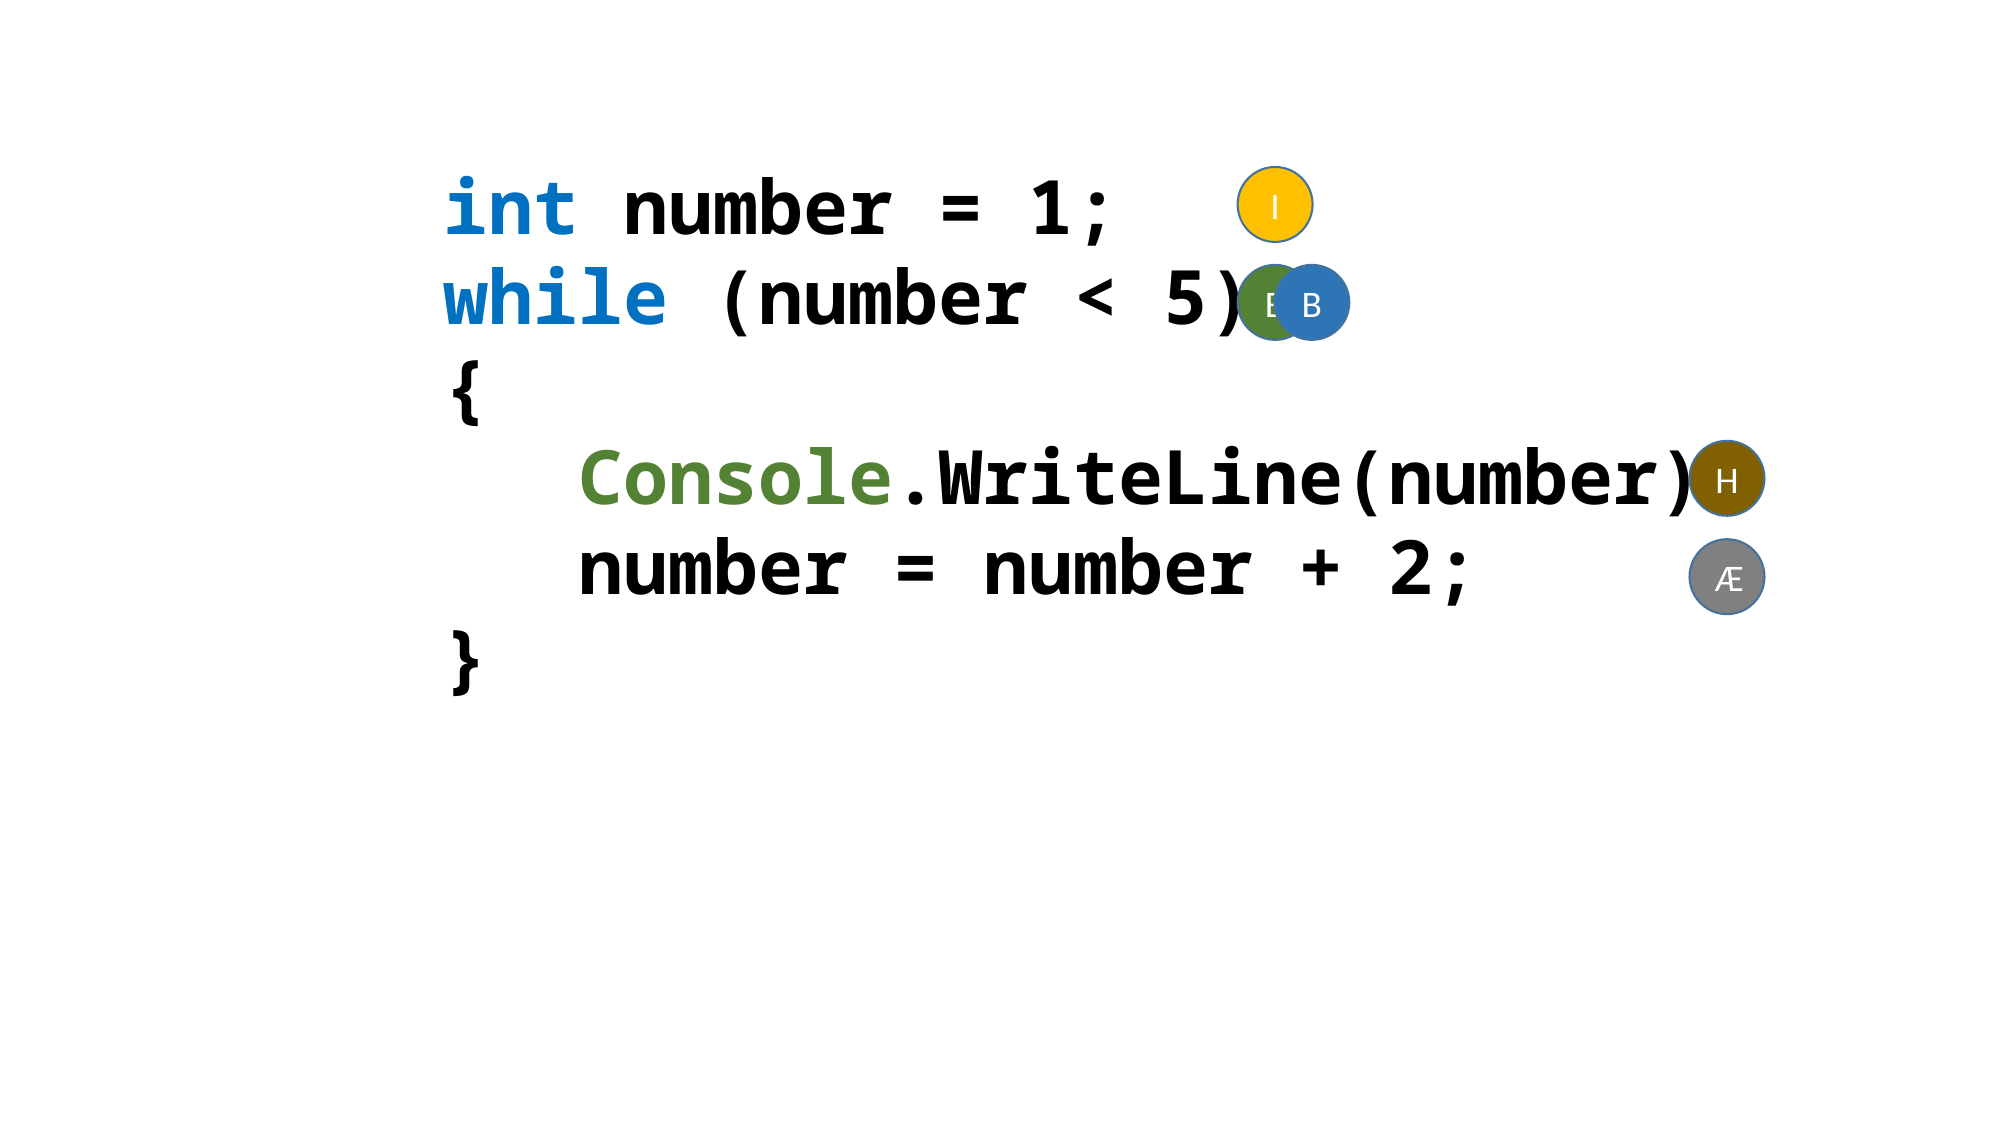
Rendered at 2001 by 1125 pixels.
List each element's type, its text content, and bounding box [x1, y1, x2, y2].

text_box B [1273, 263, 1351, 341]
text_box B [1236, 263, 1293, 341]
text_box H [1688, 439, 1766, 517]
text_box int number = 1; while (number < 5) { Console.WriteLine(number); number = number + 2; } [429, 152, 1898, 707]
text_box Æ [1688, 538, 1766, 616]
text_box I [1236, 165, 1314, 243]
